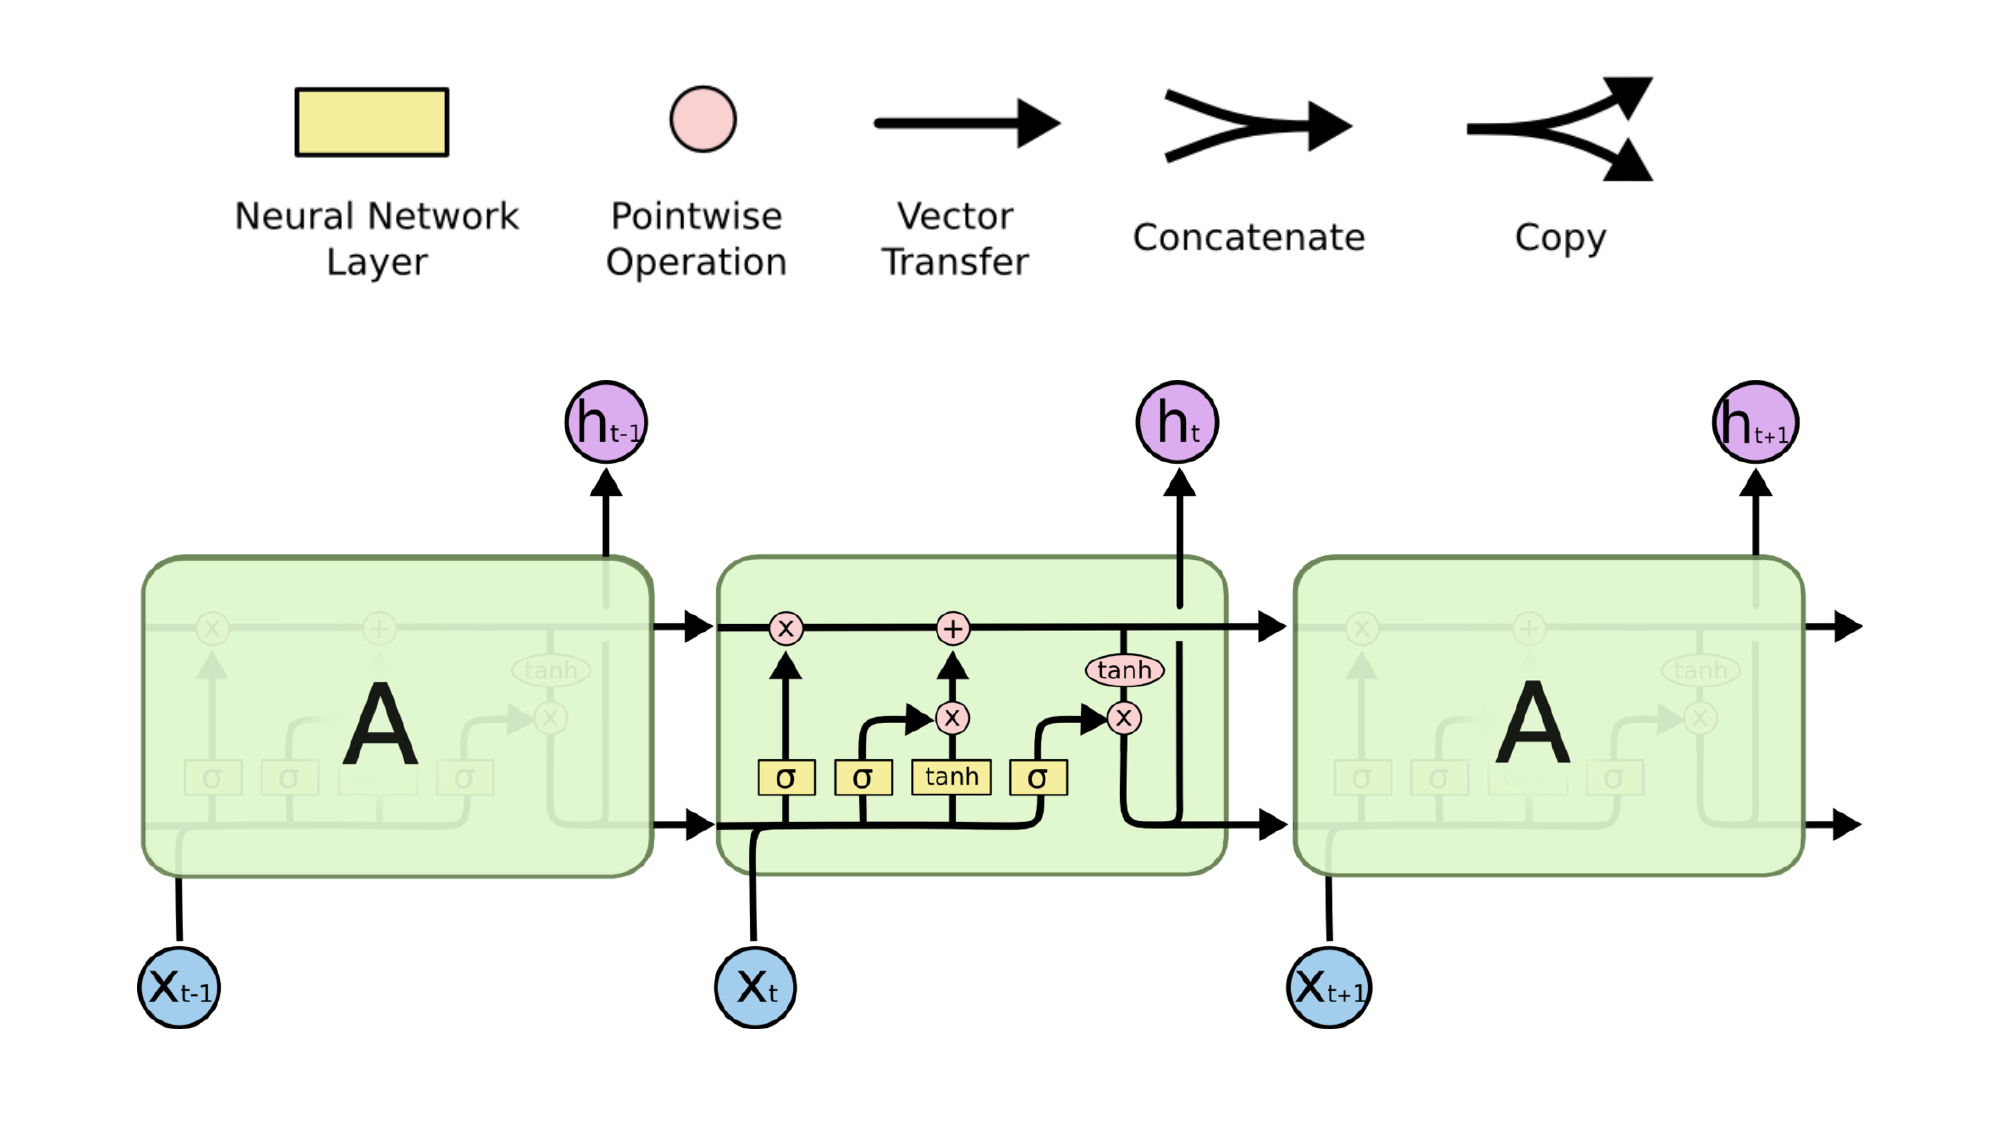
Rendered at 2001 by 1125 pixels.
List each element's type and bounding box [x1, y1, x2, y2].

picture [198, 28, 1683, 305]
list [137, 380, 1863, 1029]
